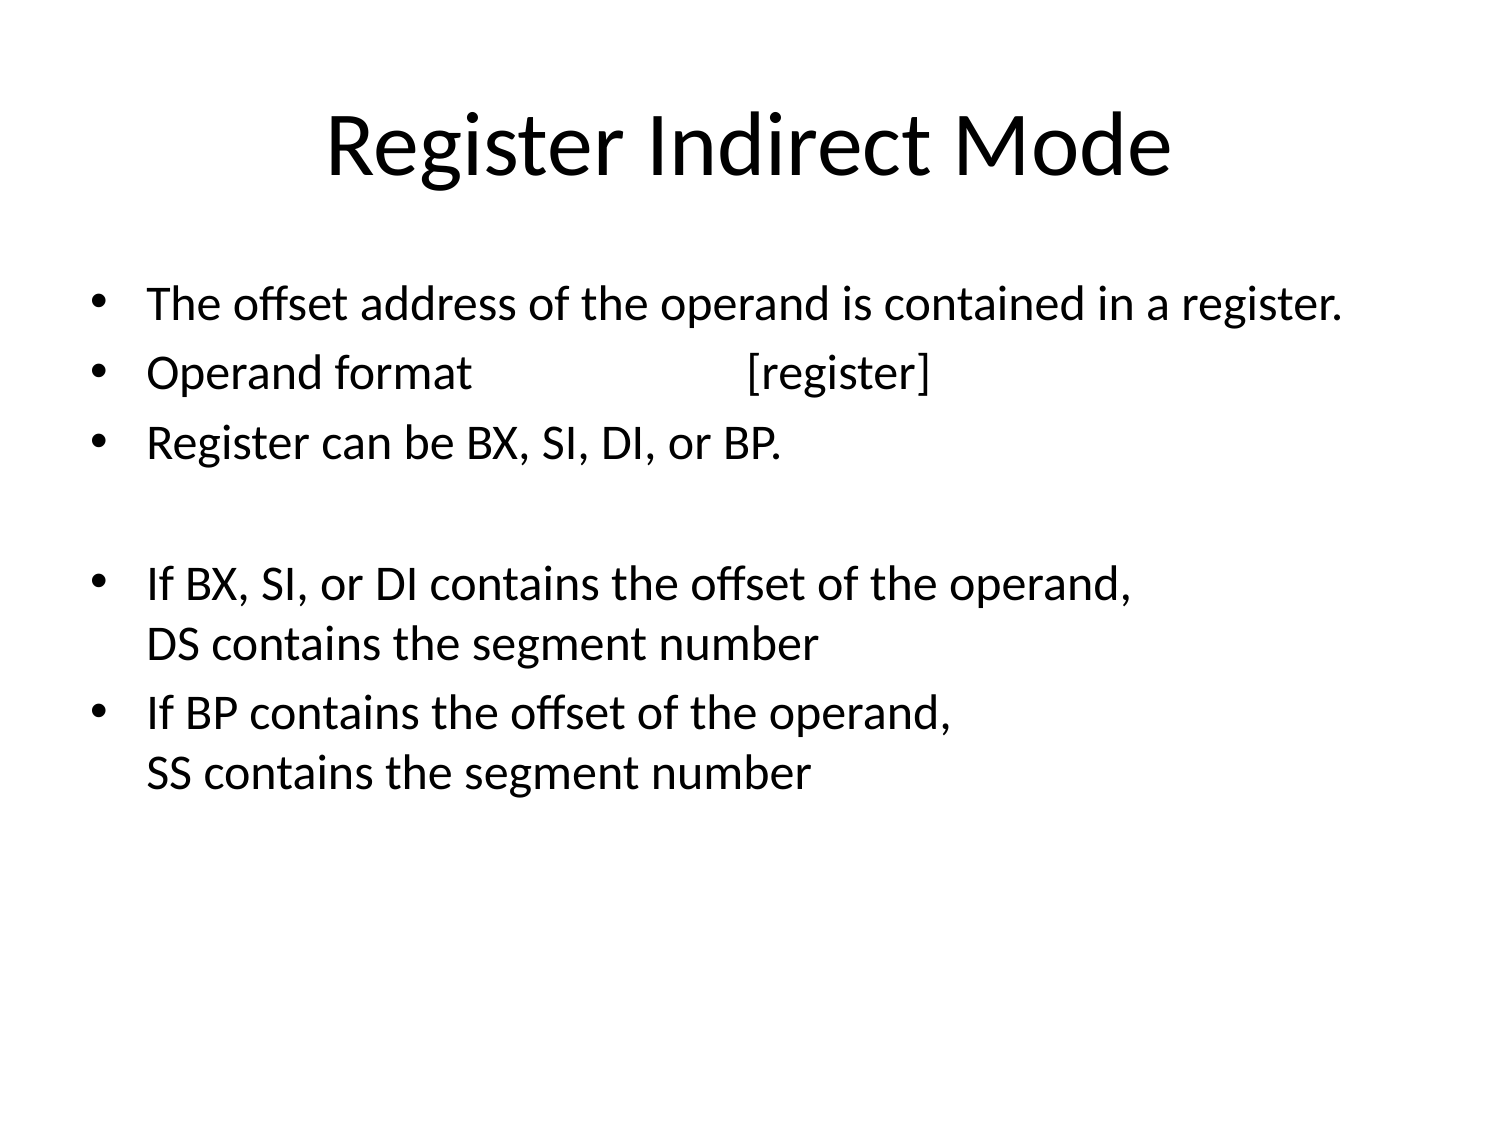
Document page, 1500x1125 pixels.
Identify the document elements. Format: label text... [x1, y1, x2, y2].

list The offset address of the operand is contained in a register. Operand format [register] Register can be BX, SI, DI, or BP. If BX, SI, or DI contains the offset of the operand, DS contains the segment number If BP contains the offset of the operand, SS contains the segment number [75, 262, 1425, 1005]
title Register Indirect Mode [75, 45, 1425, 233]
